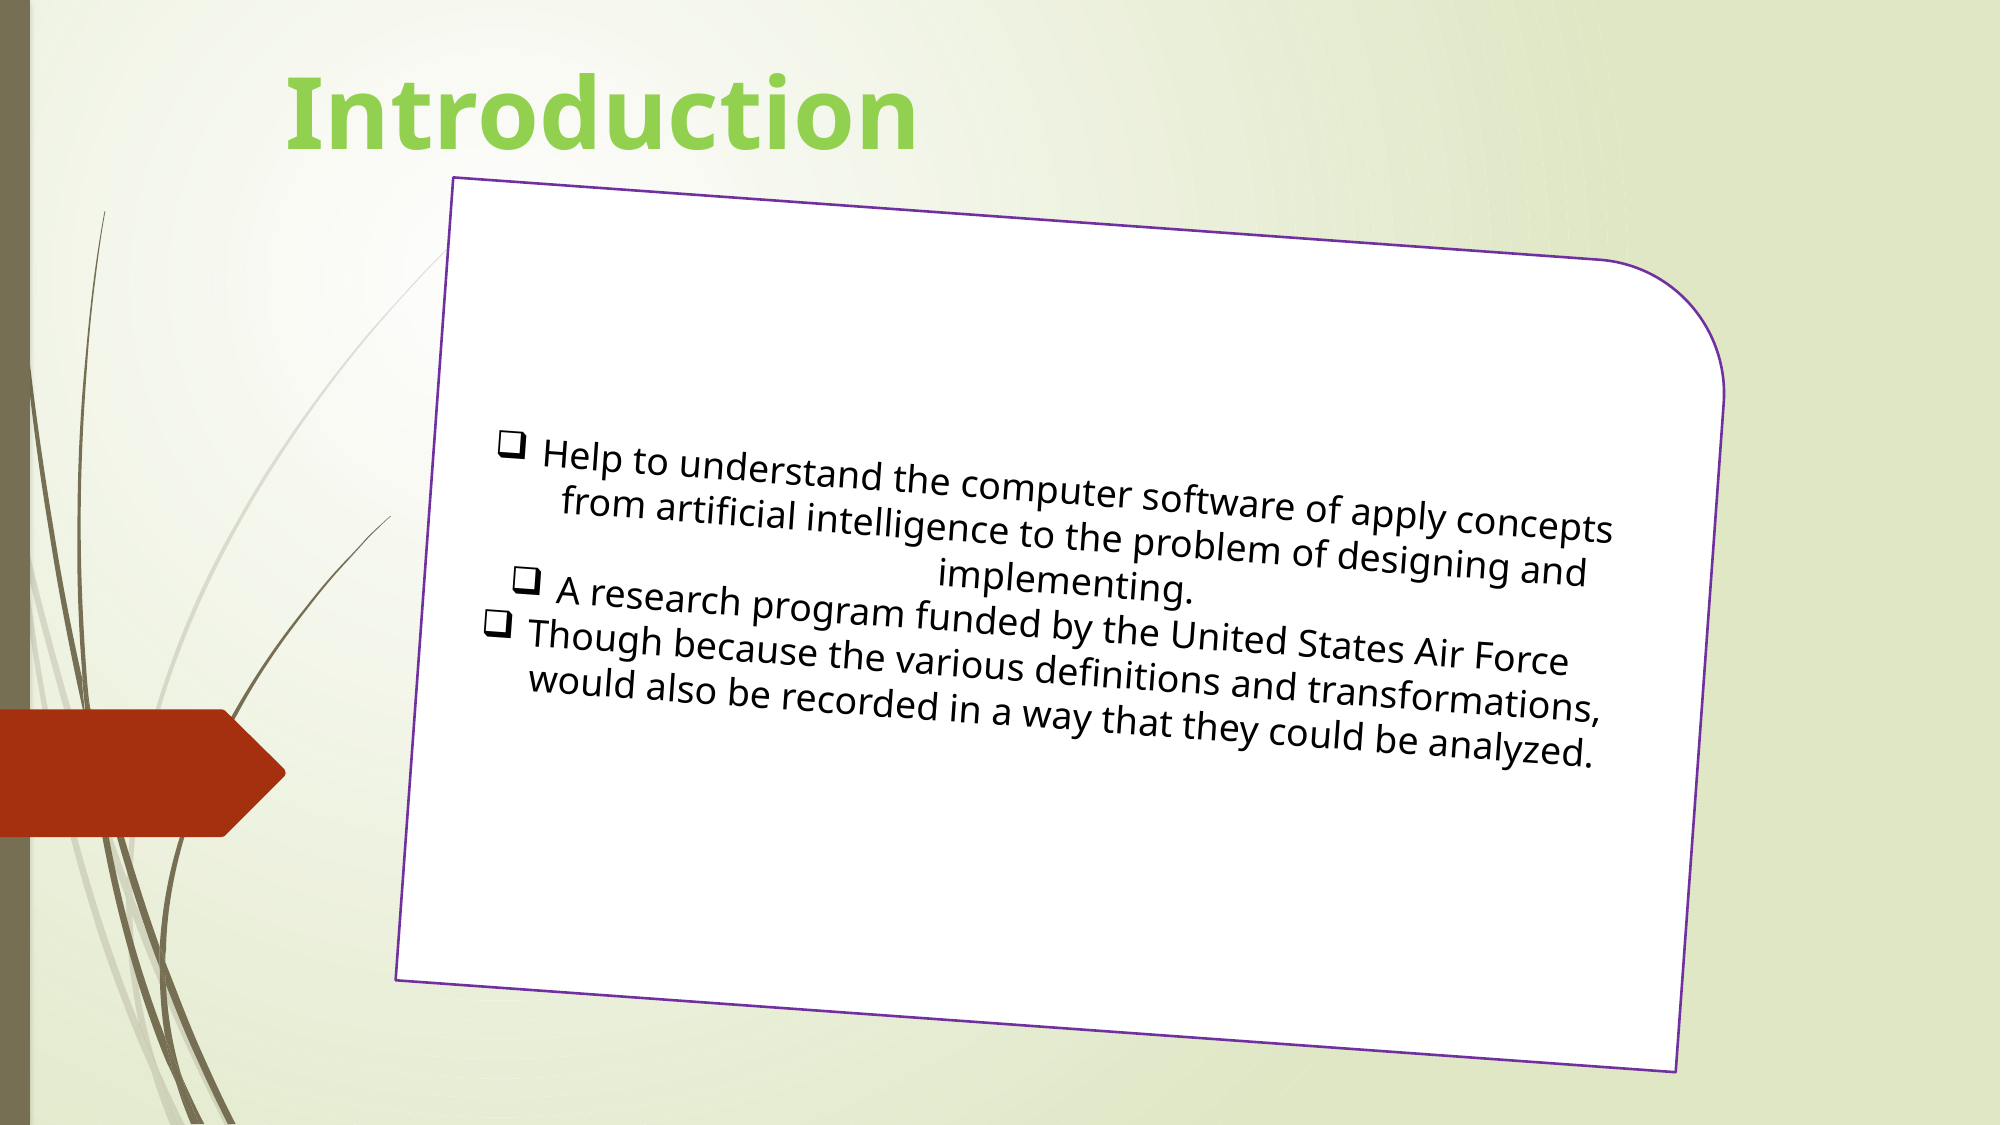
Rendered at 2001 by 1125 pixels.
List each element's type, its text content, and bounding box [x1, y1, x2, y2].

title Introduction [270, 72, 1734, 178]
text_box Help to understand the computer software of apply concepts from artificial intelligence to the problem of designing and implementing. A research program funded by the United States Air Force Though because the various definitions and transformations, would also be recorded in a way that they could be analyzed. [394, 176, 1726, 1074]
